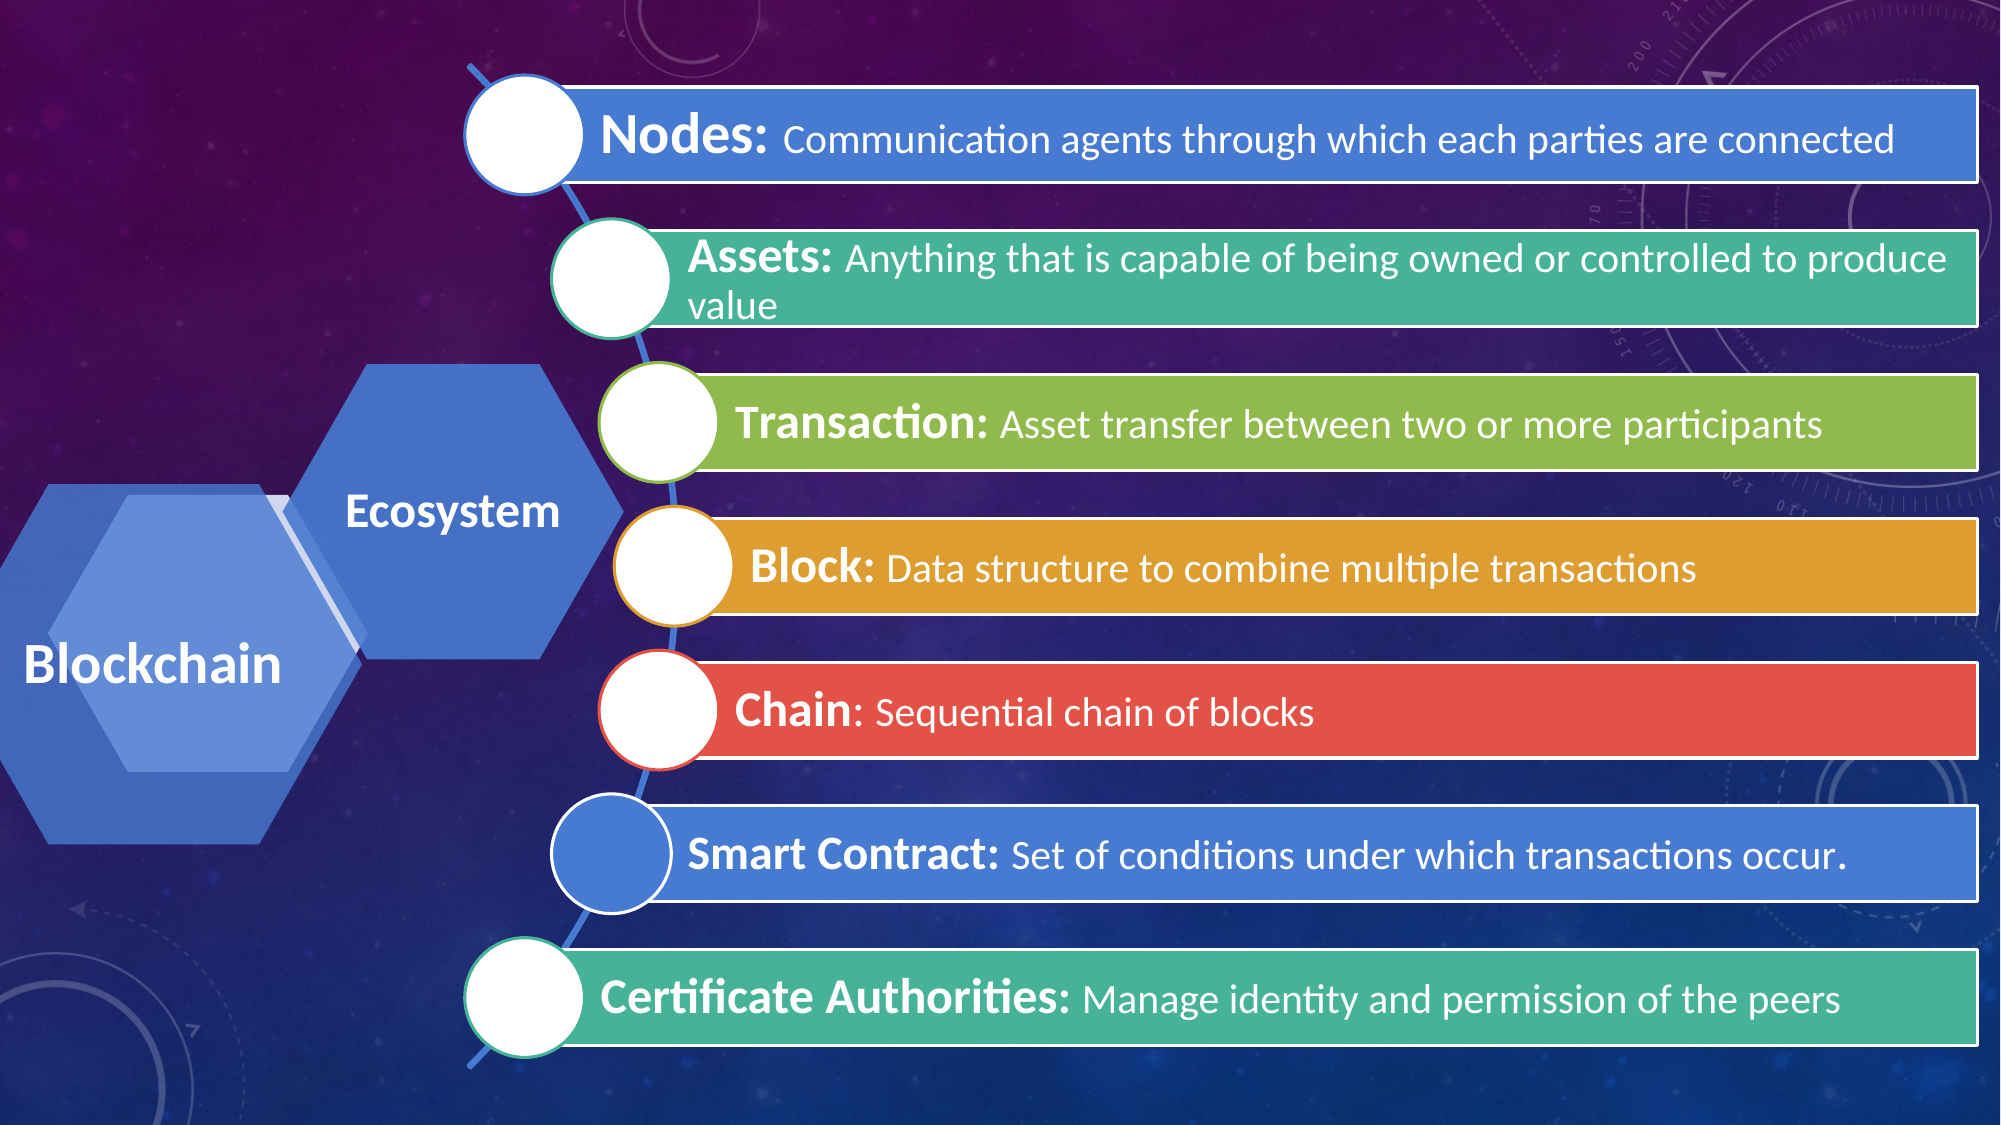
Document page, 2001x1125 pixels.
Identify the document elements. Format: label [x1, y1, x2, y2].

picture [0, 0, 2001, 1125]
text_box [0, 182, 625, 1016]
text_box [450, 38, 1992, 1094]
